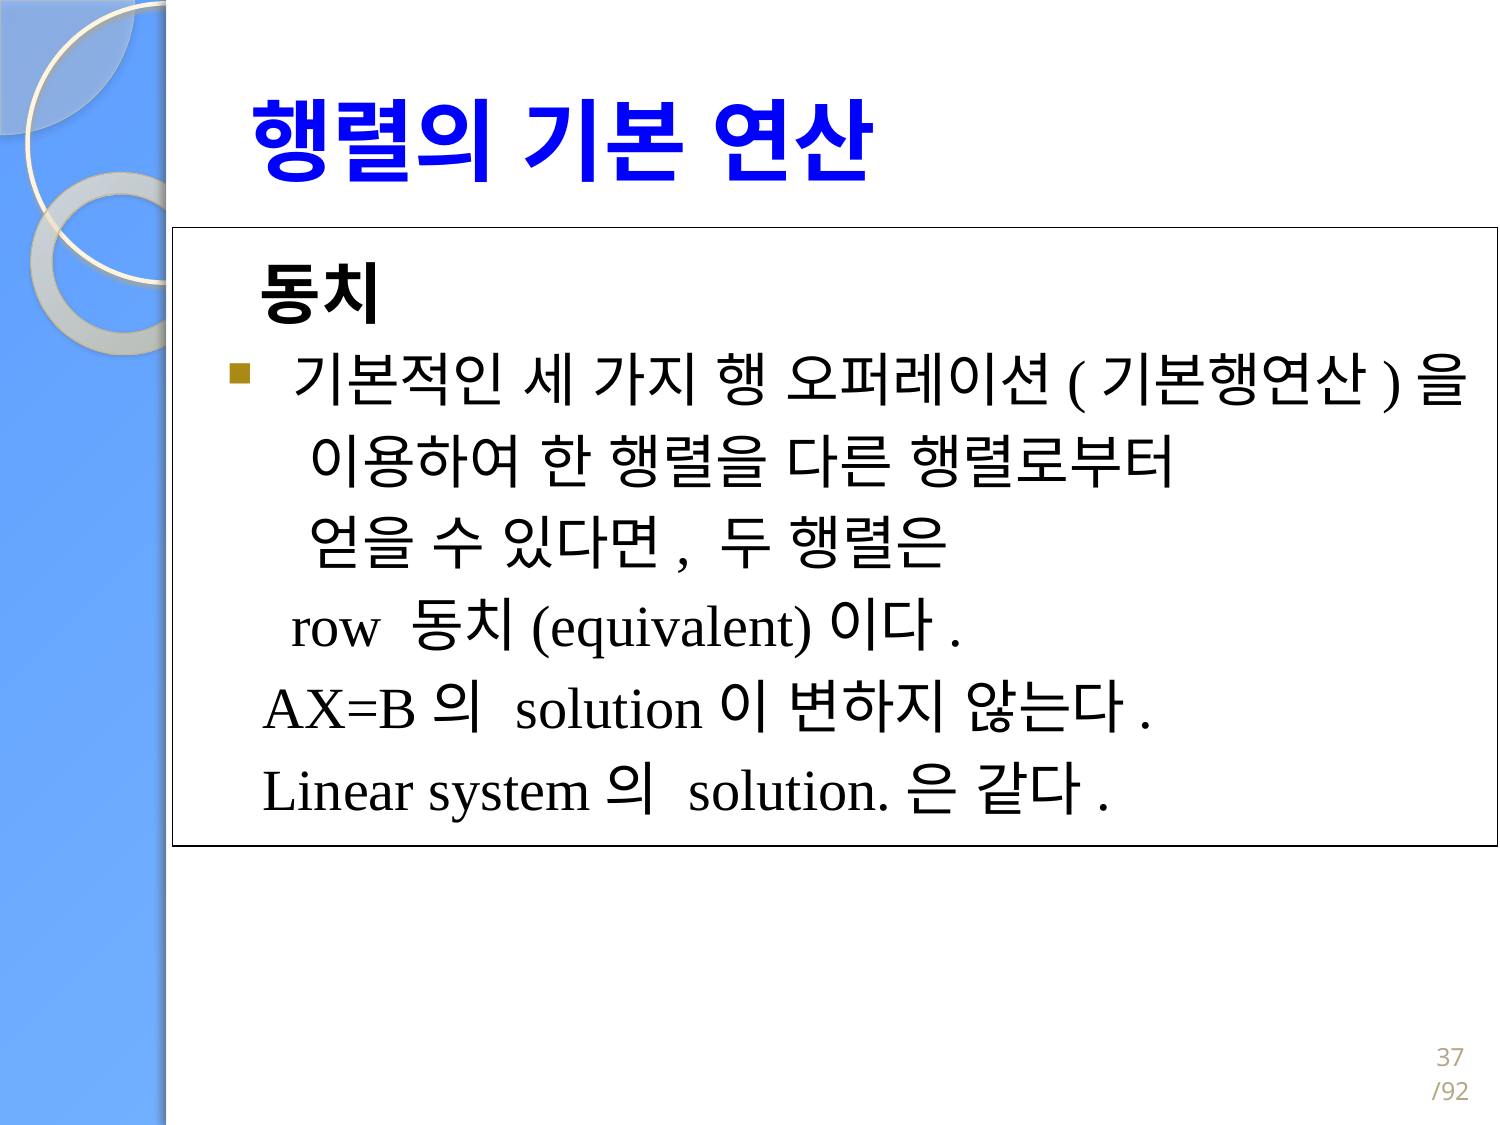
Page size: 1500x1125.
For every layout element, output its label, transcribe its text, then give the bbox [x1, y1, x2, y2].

text_box 동치 기본적인 세 가지 행 오퍼레이션(기본행연산)을 이용하여 한 행렬을 다른 행렬로부터 얻을 수 있다면, 두 행렬은 row 동치(equivalent)이다. AX=B의 solution이 변하지 않는다. Linear system의 solution.은 같다. [172, 227, 1498, 846]
title 행렬의 기본 연산 [235, 45, 1466, 227]
slide_number 37/92 [1413, 1034, 1488, 1113]
